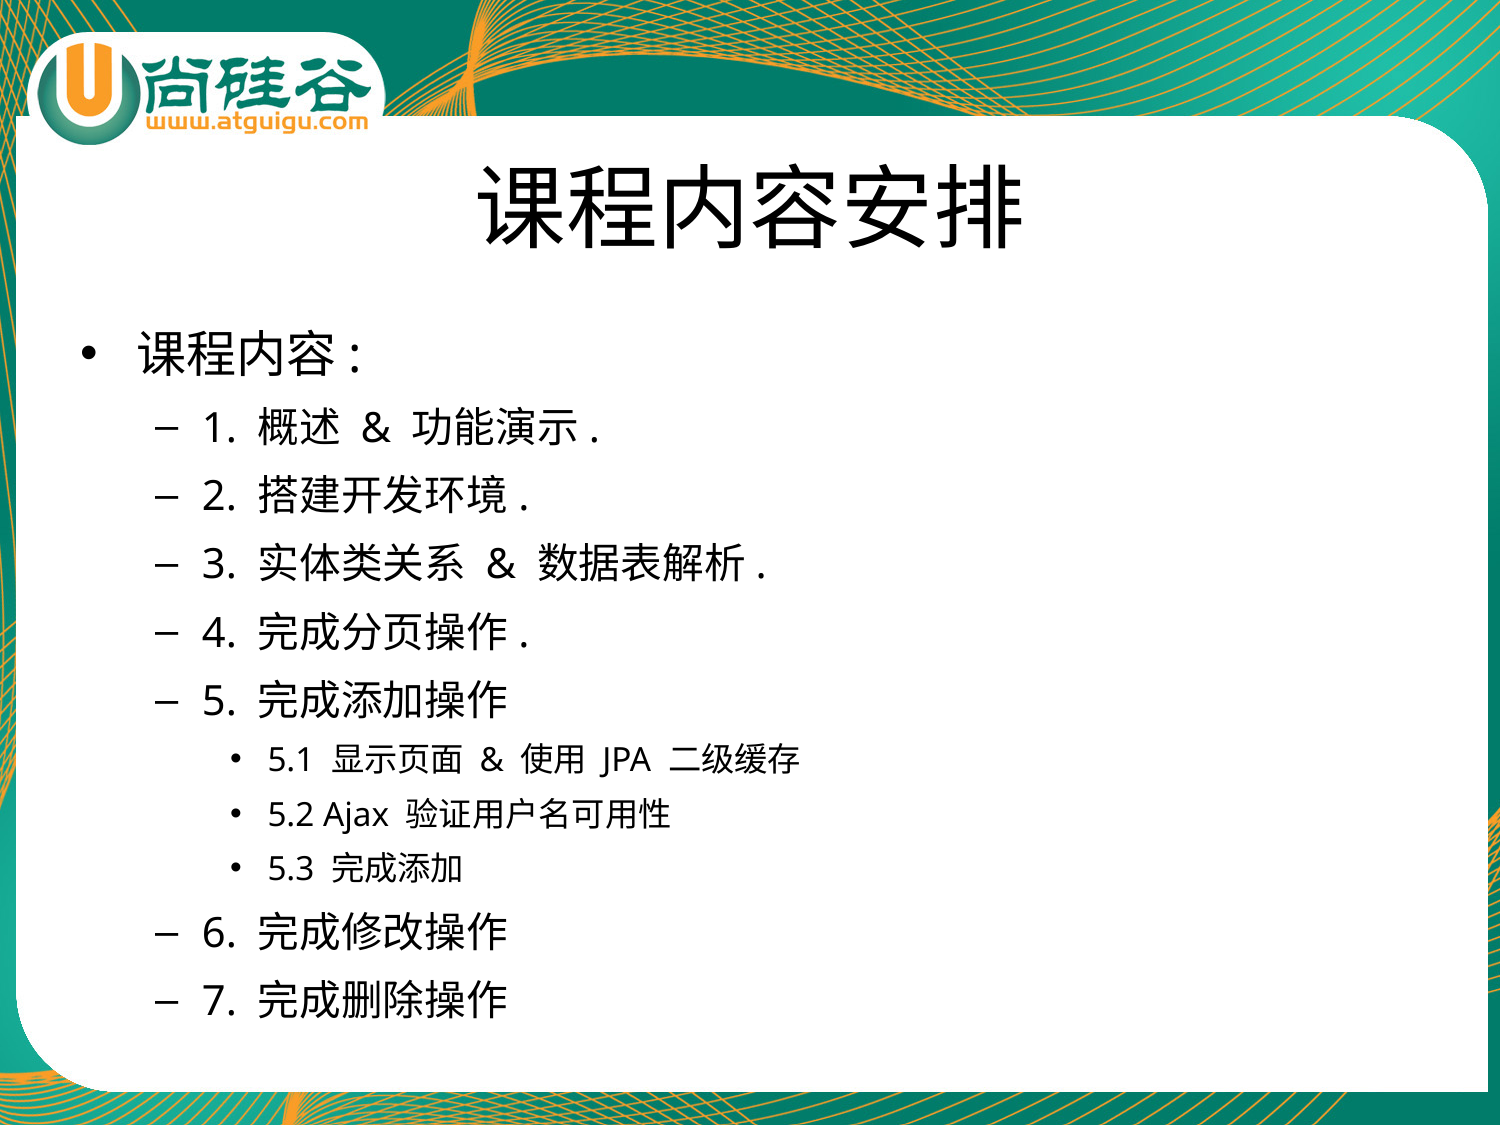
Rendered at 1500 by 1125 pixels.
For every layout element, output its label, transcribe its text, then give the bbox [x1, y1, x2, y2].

picture [0, 0, 1500, 1125]
list 课程内容: 1. 概述 & 功能演示. 2. 搭建开发环境. 3. 实体类关系 & 数据表解析. 4. 完成分页操作. 5. 完成添加操作 5.1 显示页面 & 使用 JPA 二级缓存 5.2 Ajax 验证用户名可用性 5.3 完成添加 6. 完成修改操作 7. 完成删除操作 [64, 302, 1447, 1094]
title 课程内容安排 [75, 110, 1425, 298]
